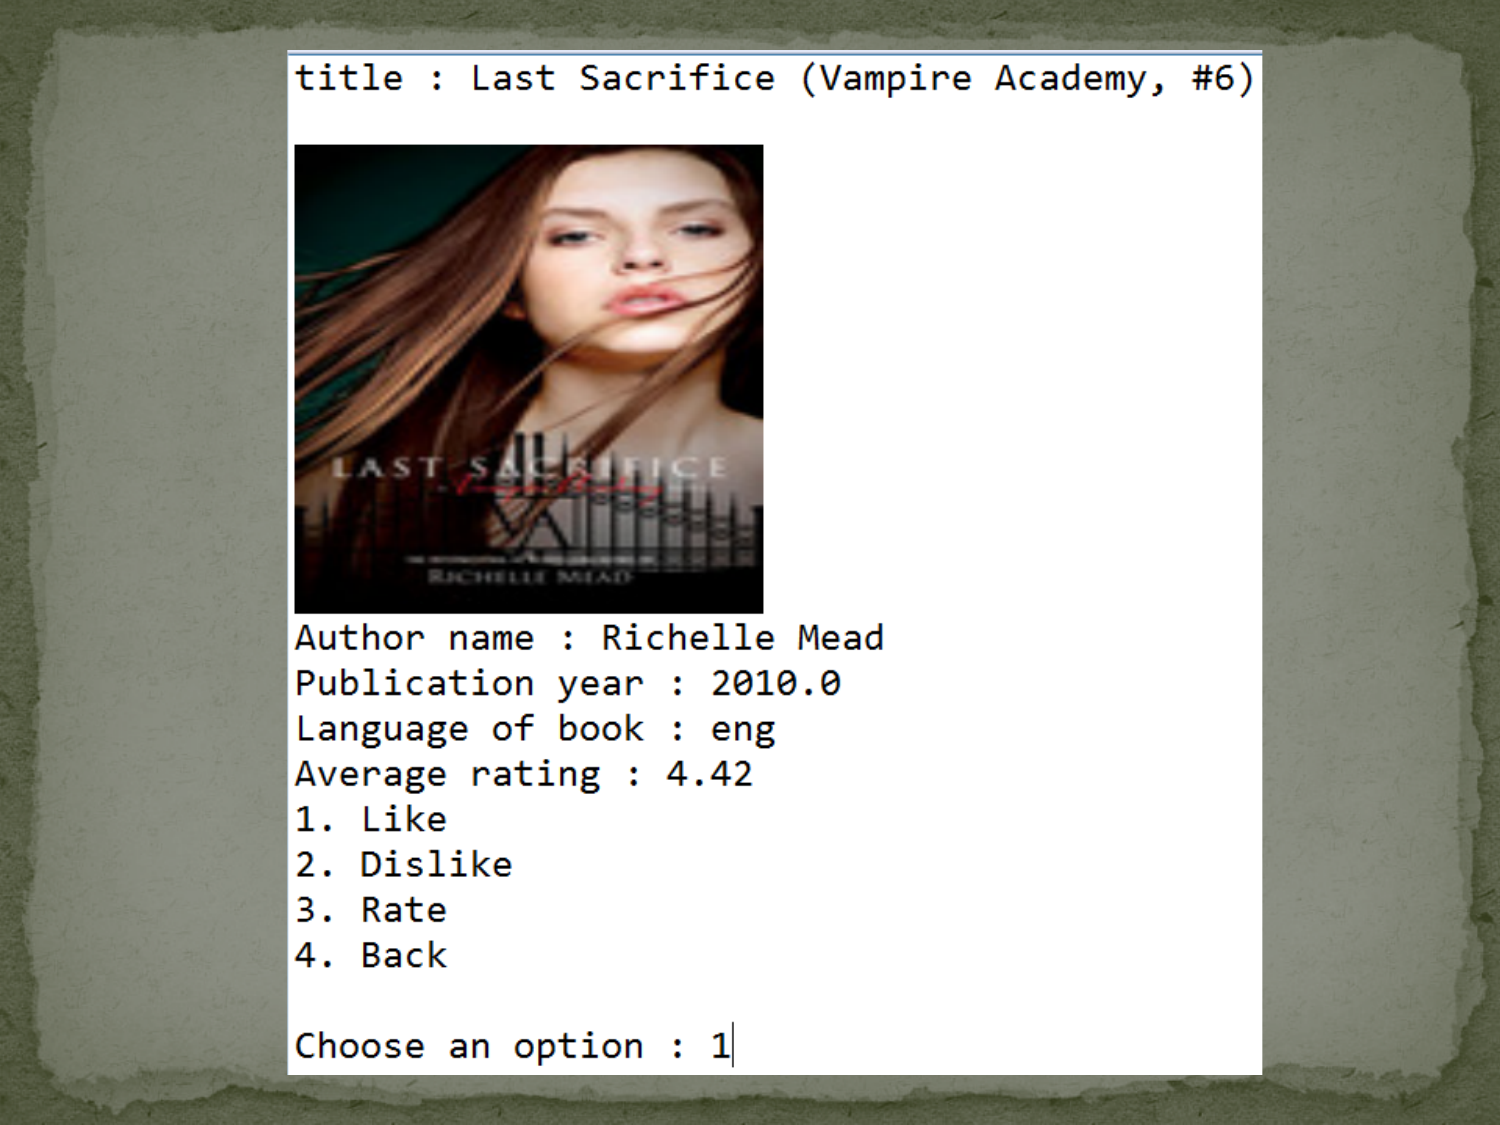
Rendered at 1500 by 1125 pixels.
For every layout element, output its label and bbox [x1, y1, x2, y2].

picture [287, 50, 1263, 1075]
